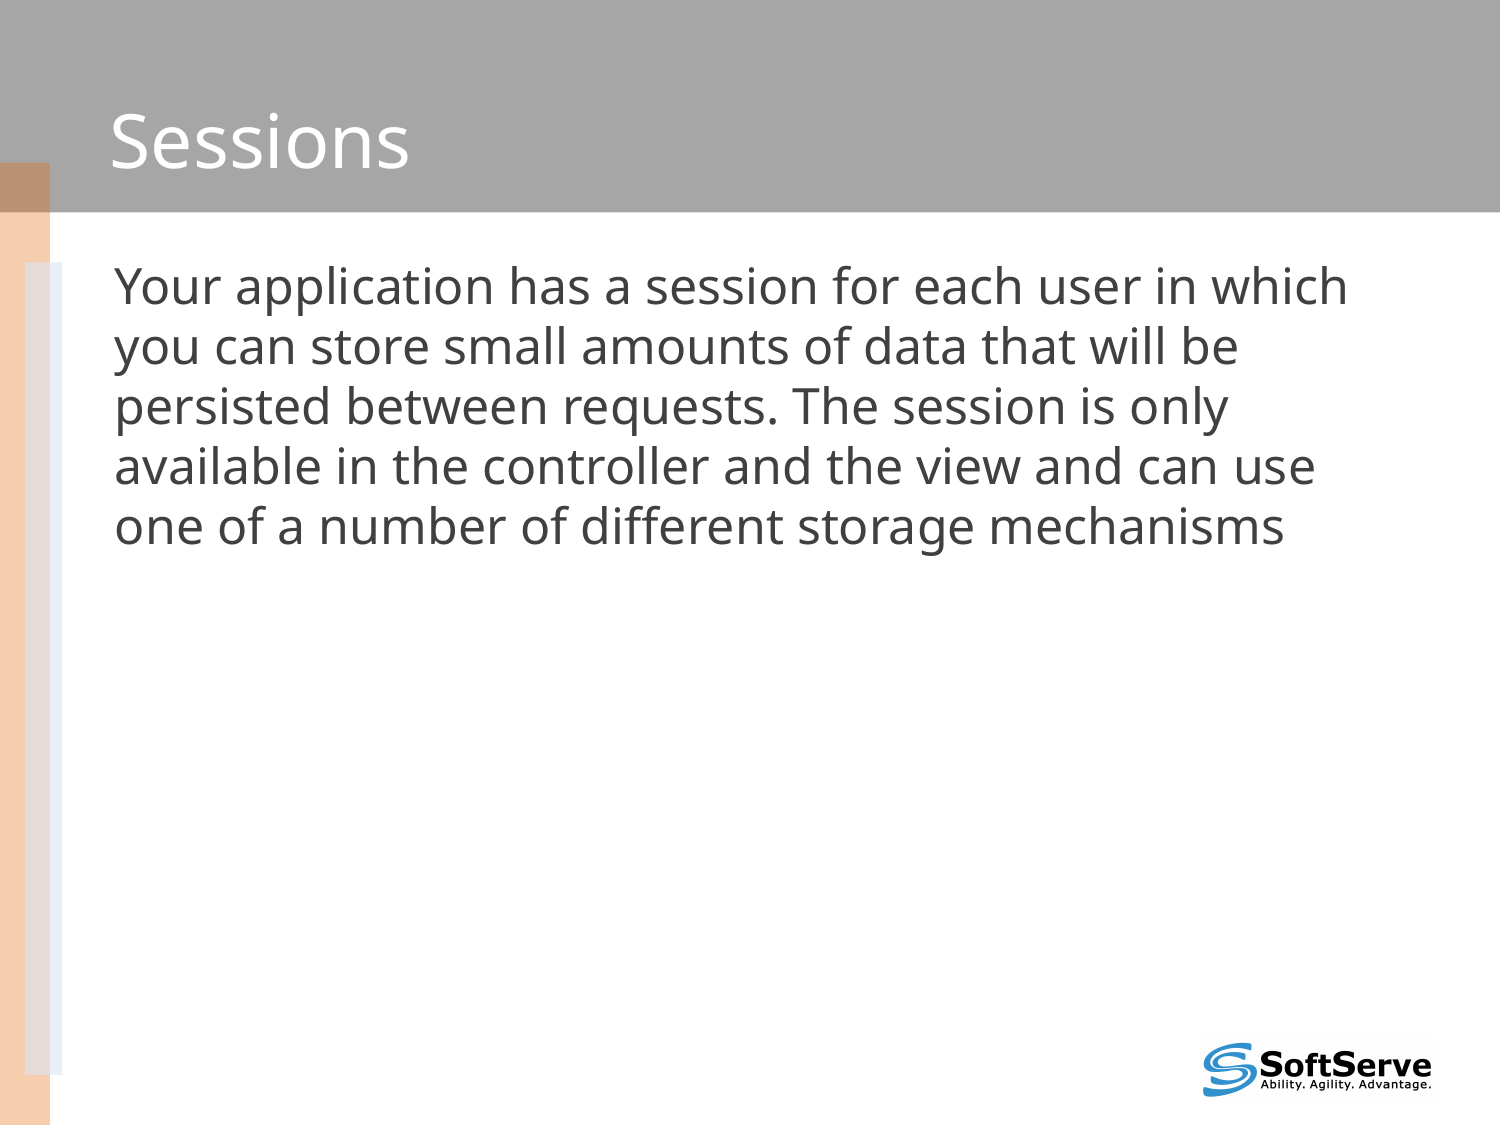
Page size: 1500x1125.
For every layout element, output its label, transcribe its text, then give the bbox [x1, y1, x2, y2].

list [75, 262, 1425, 1005]
text_box Your application has a session for each user in which you can store small amounts of data that will be persisted between requests. The session is only available in the controller and the view and can use one of a number of different storage mechanisms [99, 246, 1413, 963]
picture [1200, 1037, 1435, 1103]
title Sessions [75, 45, 1425, 233]
